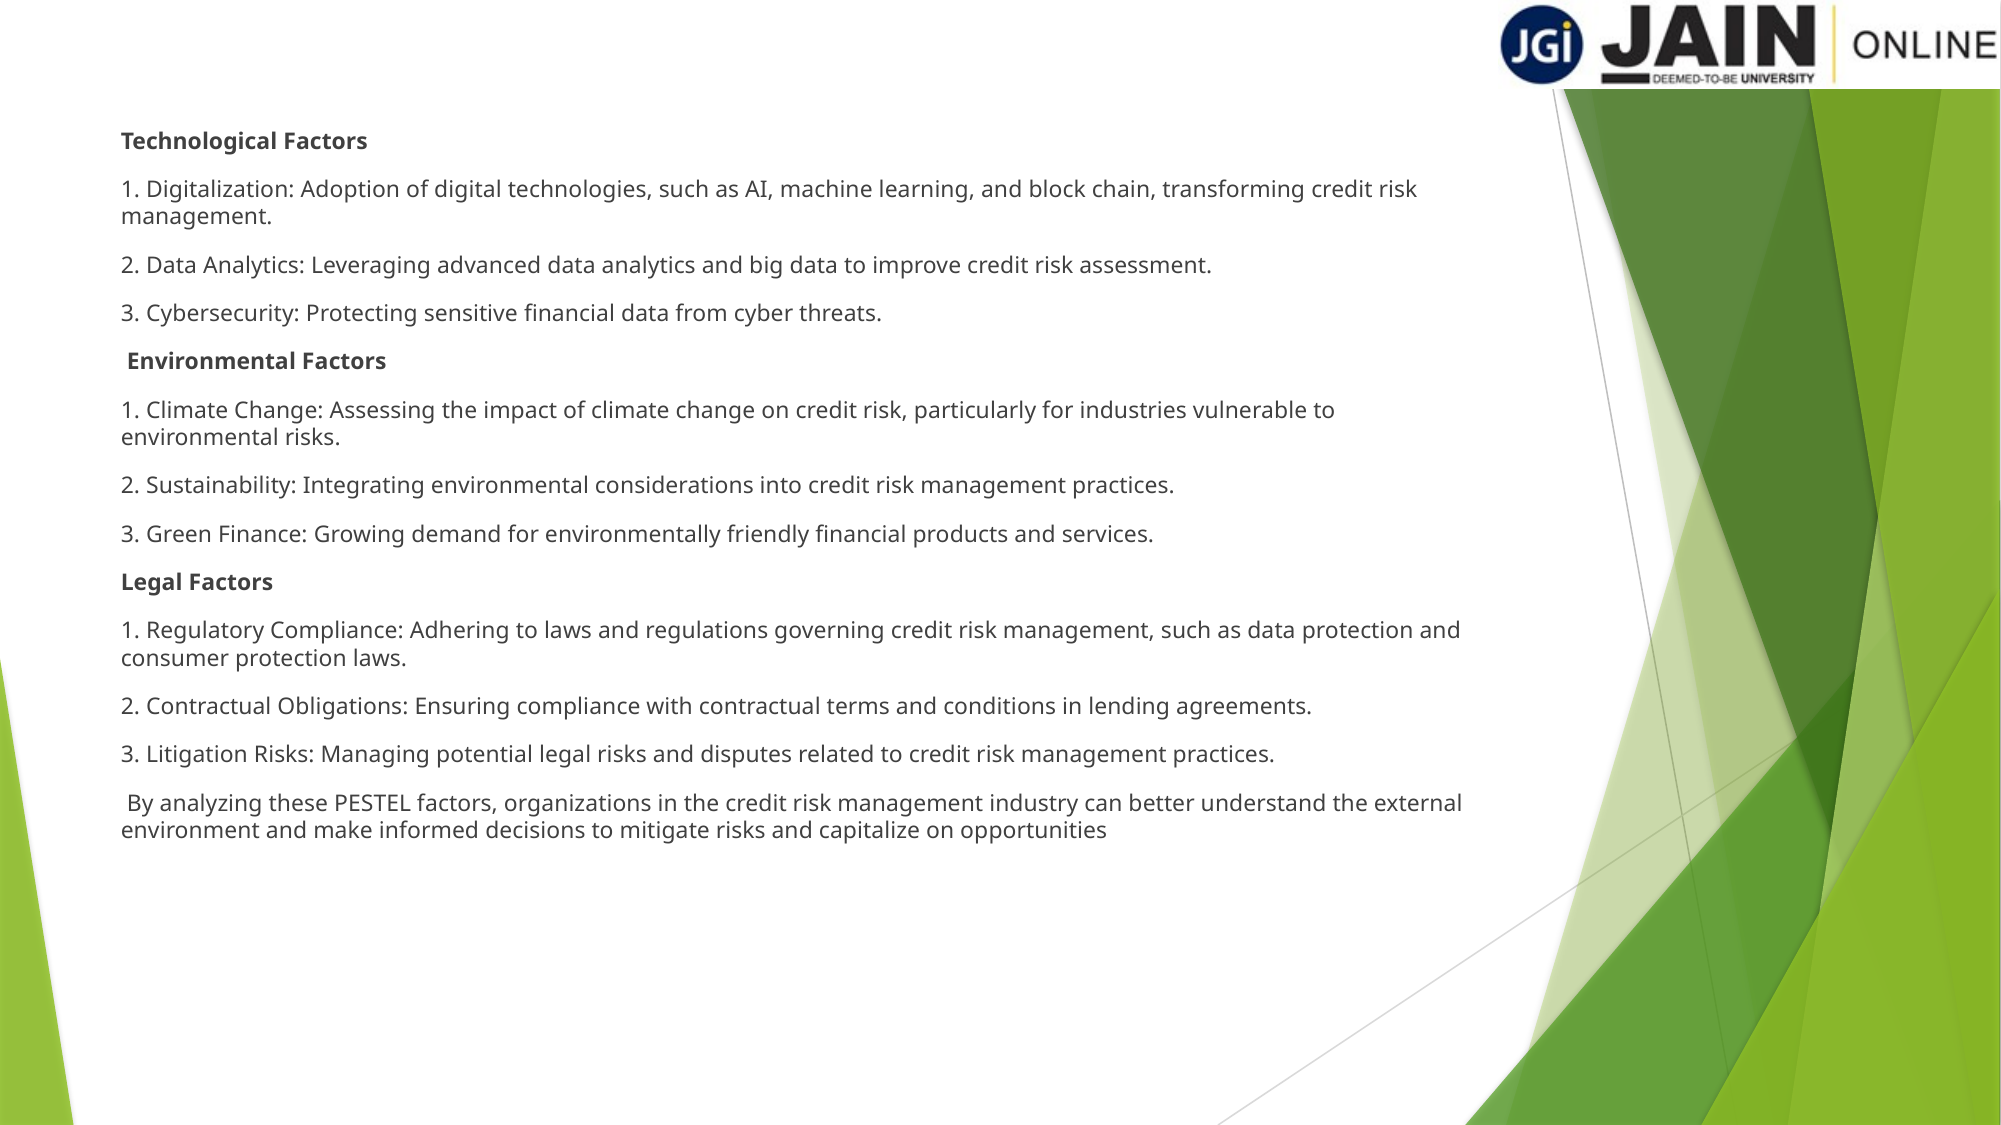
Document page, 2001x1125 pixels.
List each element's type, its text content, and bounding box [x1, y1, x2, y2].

list Technological Factors 1. Digitalization: Adoption of digital technologies, such as AI, machine learning, and block chain, transforming credit risk management. 2. Data Analytics: Leveraging advanced data analytics and big data to improve credit risk assessment. 3. Cybersecurity: Protecting sensitive financial data from cyber threats. Environmental Factors 1. Climate Change: Assessing the impact of climate change on credit risk, particularly for industries vulnerable to environmental risks. 2. Sustainability: Integrating environmental considerations into credit risk management practices. 3. Green Finance: Growing demand for environmentally friendly financial products and services. Legal Factors 1. Regulatory Compliance: Adhering to laws and regulations governing credit risk management, such as data protection and consumer protection laws. 2. Contractual Obligations: Ensuring compliance with contractual terms and conditions in lending agreements. 3. Litigation Risks: Managing potential legal risks and disputes related to credit risk management practices. By analyzing these PESTEL factors, organizations in the credit risk management industry can better understand the external environment and make informed decisions to mitigate risks and capitalize on opportunities [105, 118, 1517, 972]
picture [1497, 0, 2000, 90]
